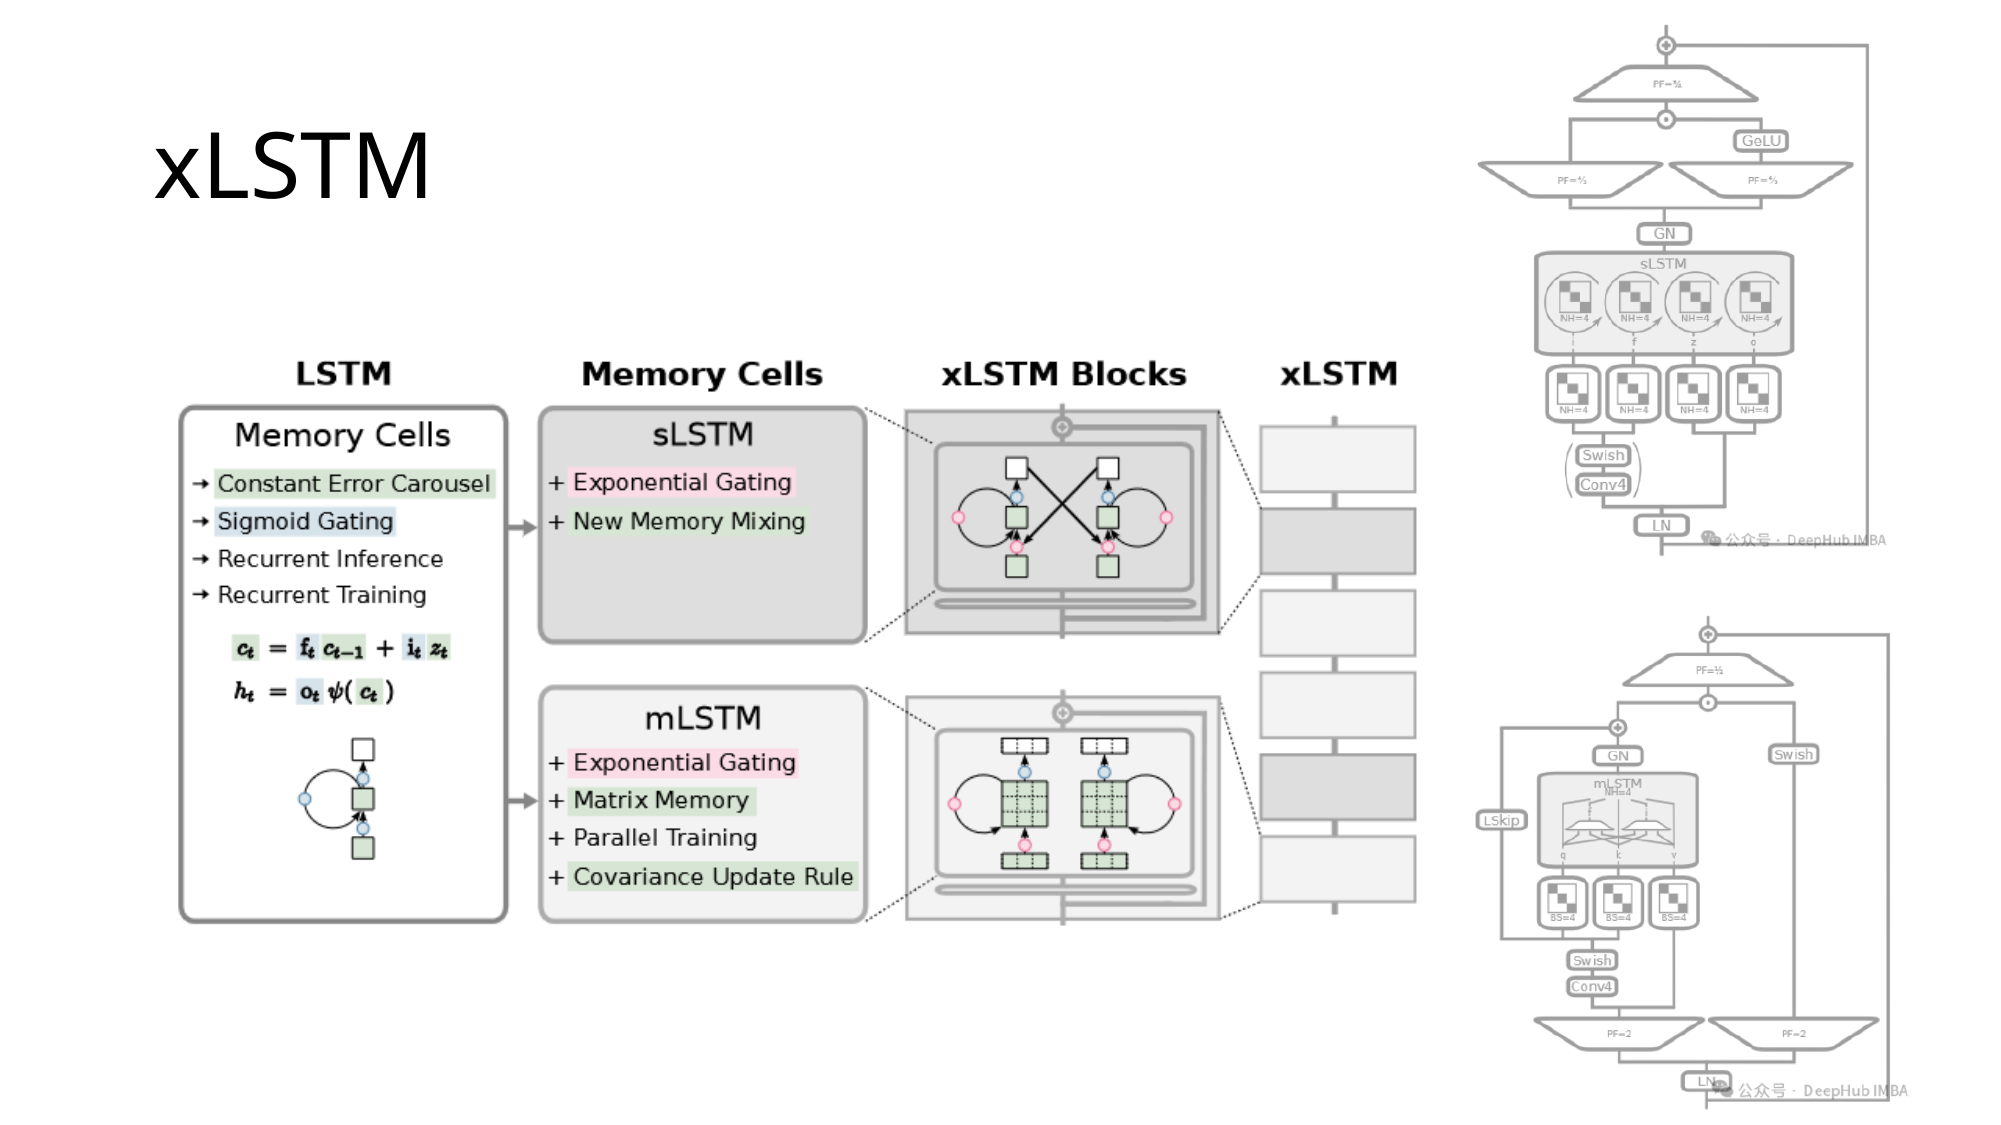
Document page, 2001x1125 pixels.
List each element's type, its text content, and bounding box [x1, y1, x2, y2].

picture [1475, 610, 1918, 1112]
picture [138, 337, 1448, 954]
picture [1475, 11, 1899, 563]
title xLSTM [138, 60, 1475, 278]
